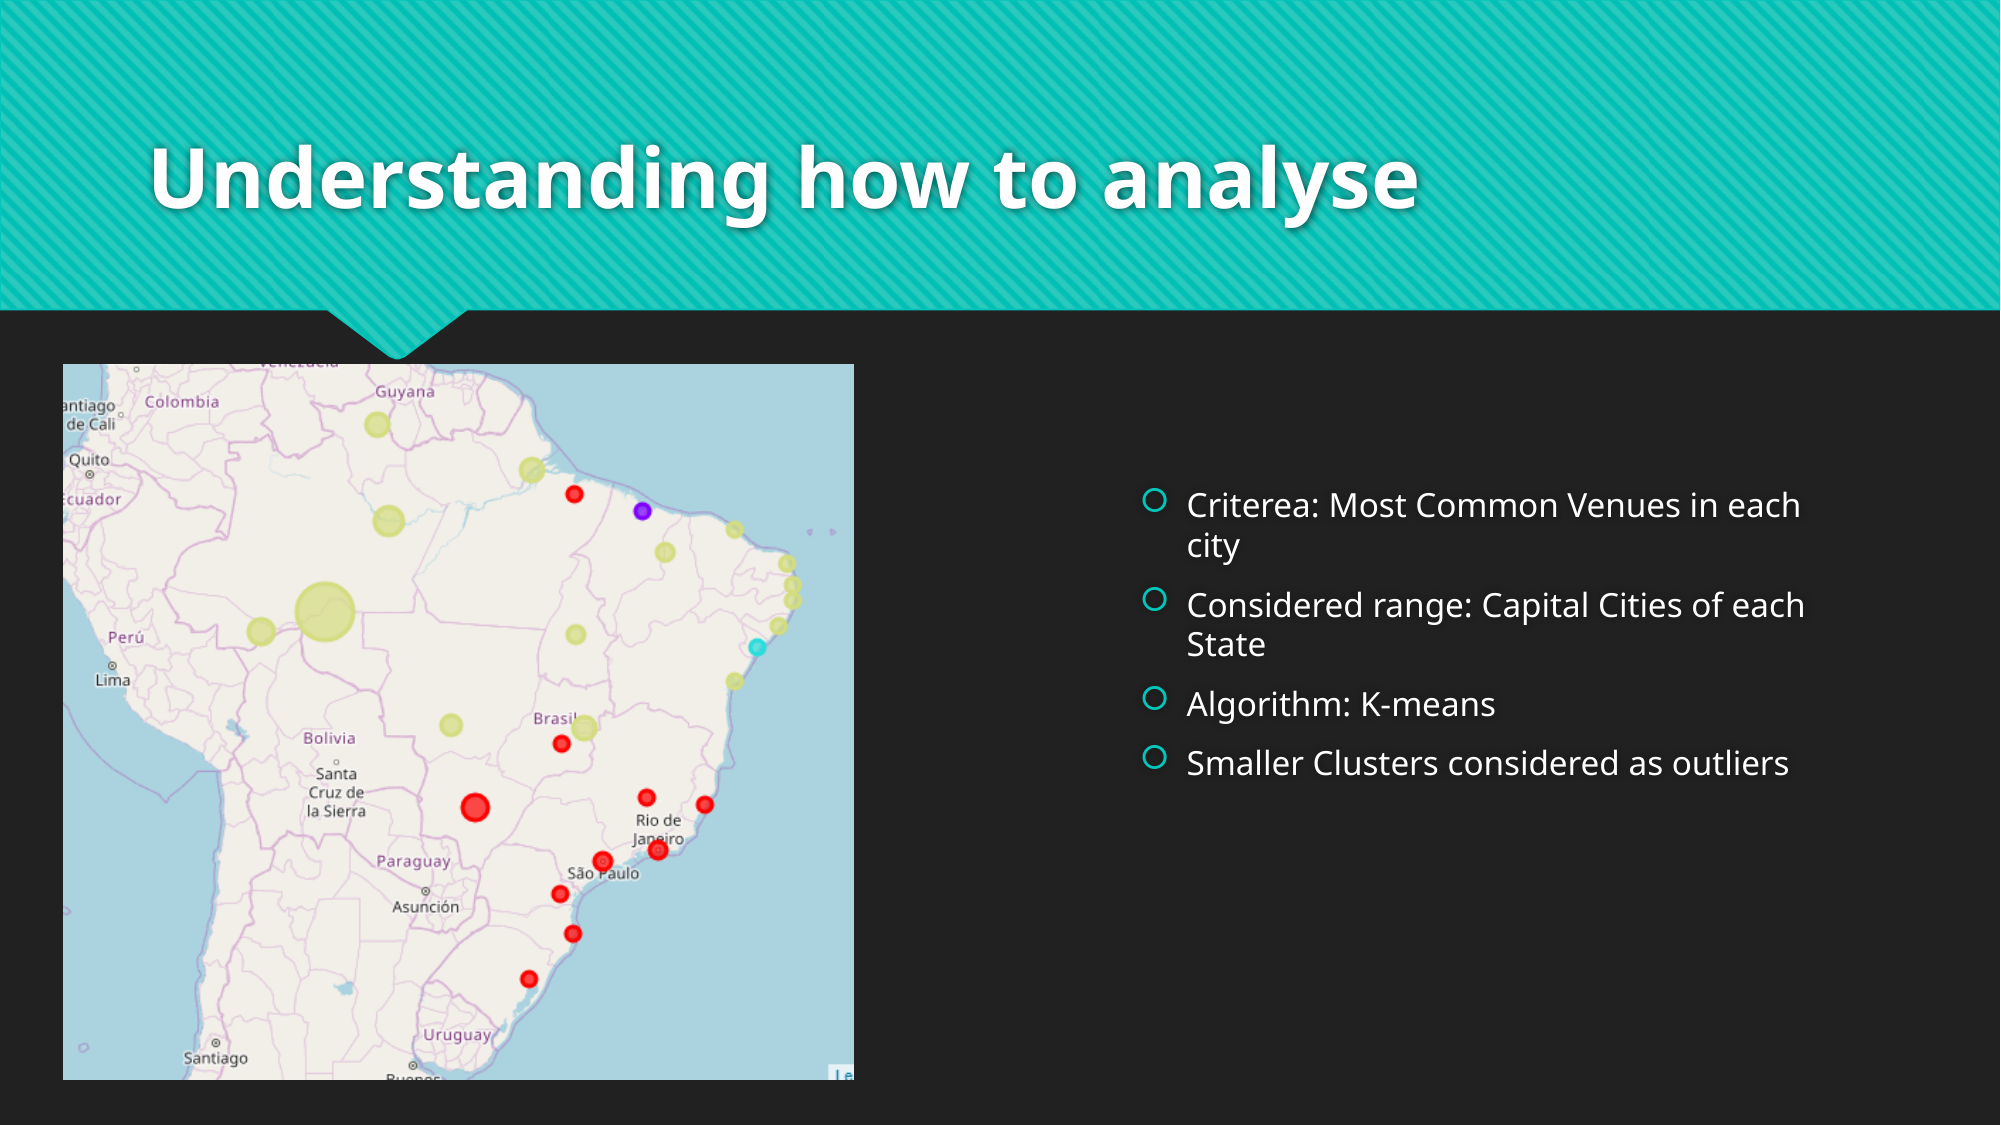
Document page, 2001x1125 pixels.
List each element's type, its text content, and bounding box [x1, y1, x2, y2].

picture [62, 364, 854, 1080]
title Understanding how to analyse [132, 73, 1868, 233]
list Criterea: Most Common Venues in each city Considered range: Capital Cities of each State Algorithm: K-means Smaller Clusters considered as outliers [1049, 364, 1868, 962]
